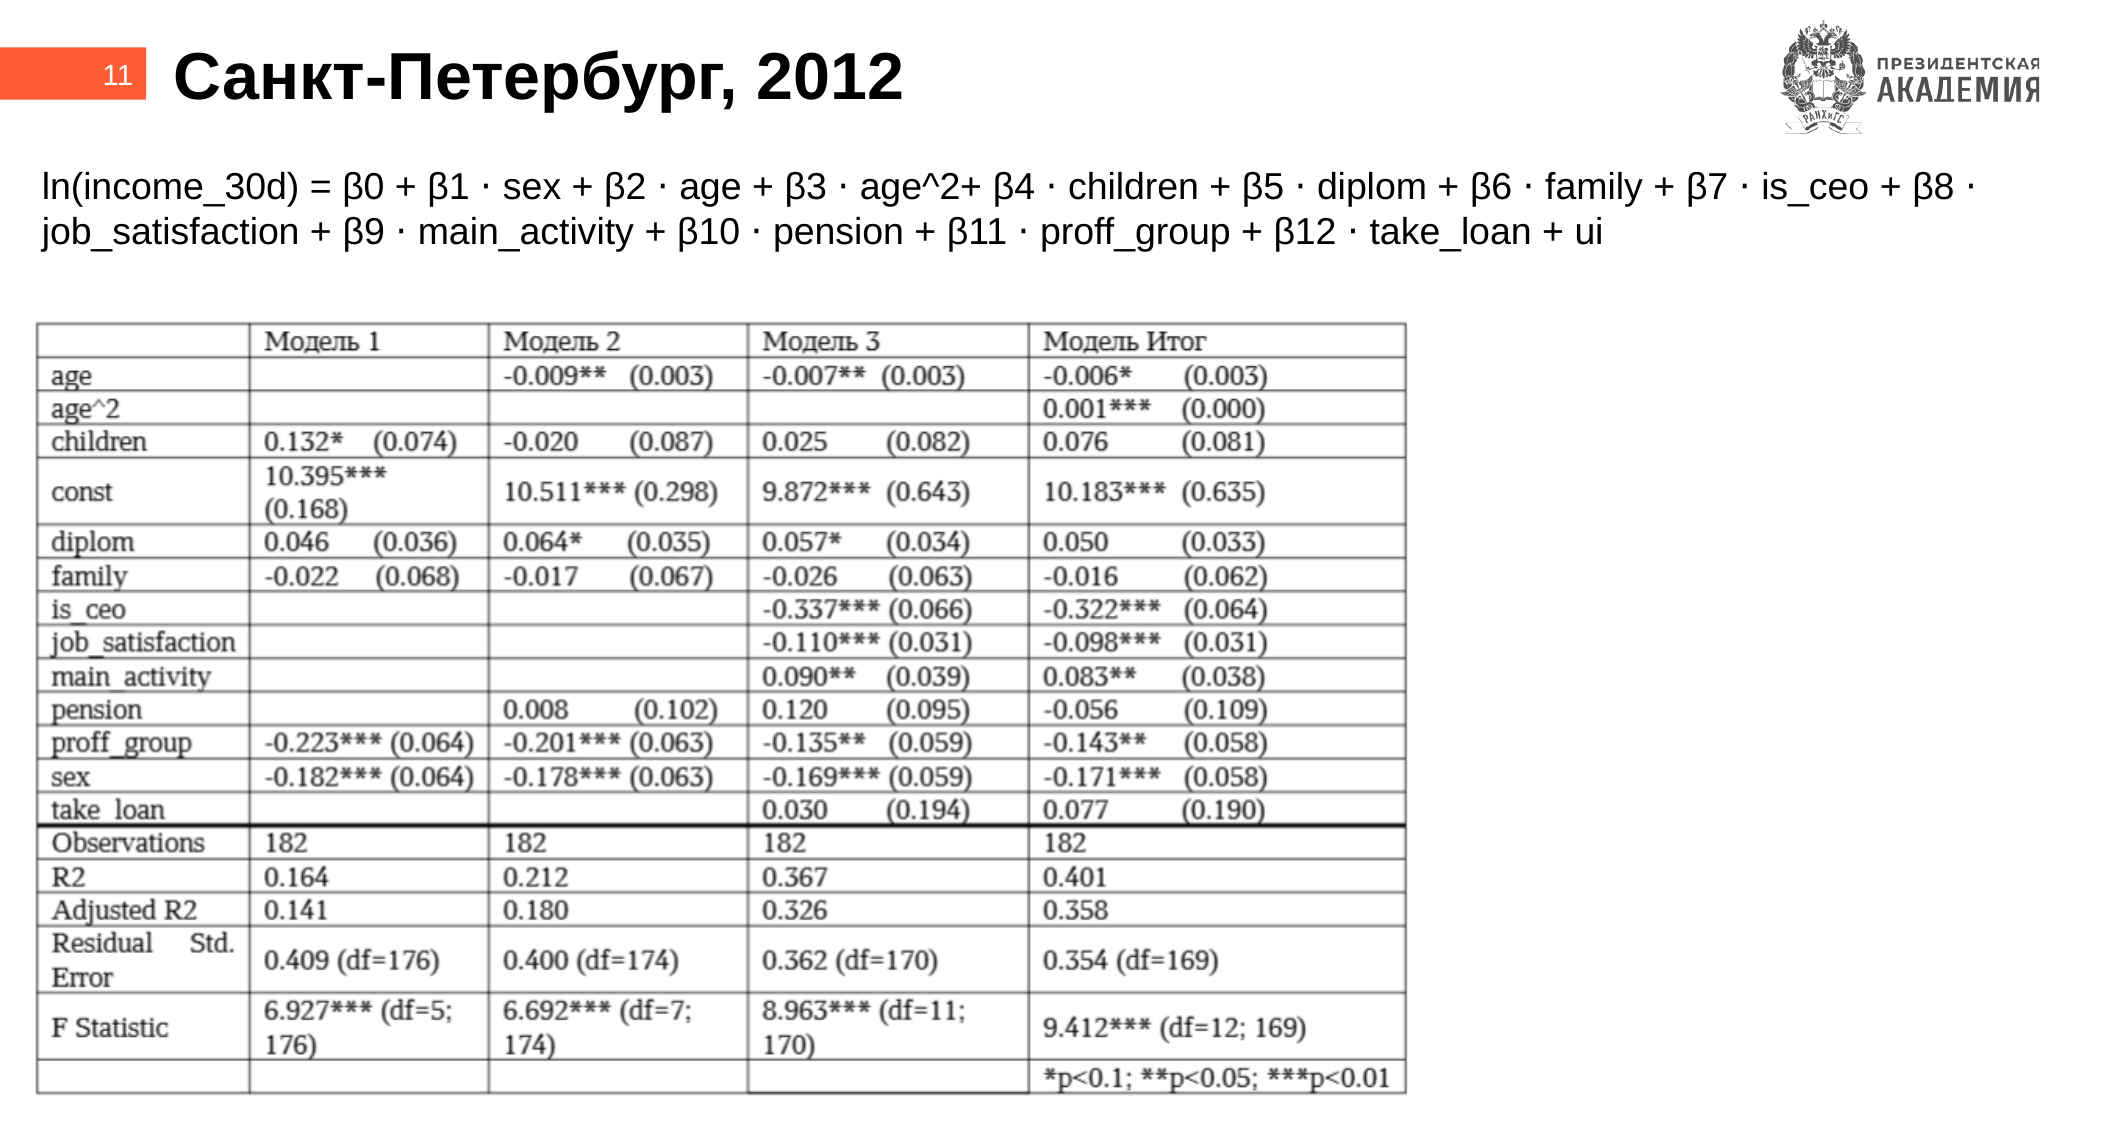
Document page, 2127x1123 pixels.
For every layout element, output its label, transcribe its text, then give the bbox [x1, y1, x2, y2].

picture [27, 313, 1415, 1100]
slide_number 11 [27, 43, 149, 104]
title Санкт-Петербург, 2012 [173, 42, 1754, 154]
text_box ln(income_30d) = β0 + β1 ⋅ sex + β2 ⋅ age + β3 ⋅ age^2+ β4 ⋅ children + β5 ⋅ diplom + β6 ⋅ family + β7 ⋅ is_ceo + β8 ⋅ job_satisfaction + β9 ⋅ main_activity + β10 ⋅ pension + β11 ⋅ proff_group + β12 ⋅ take_loan + ui [27, 154, 2035, 259]
picture [1780, 20, 2040, 134]
